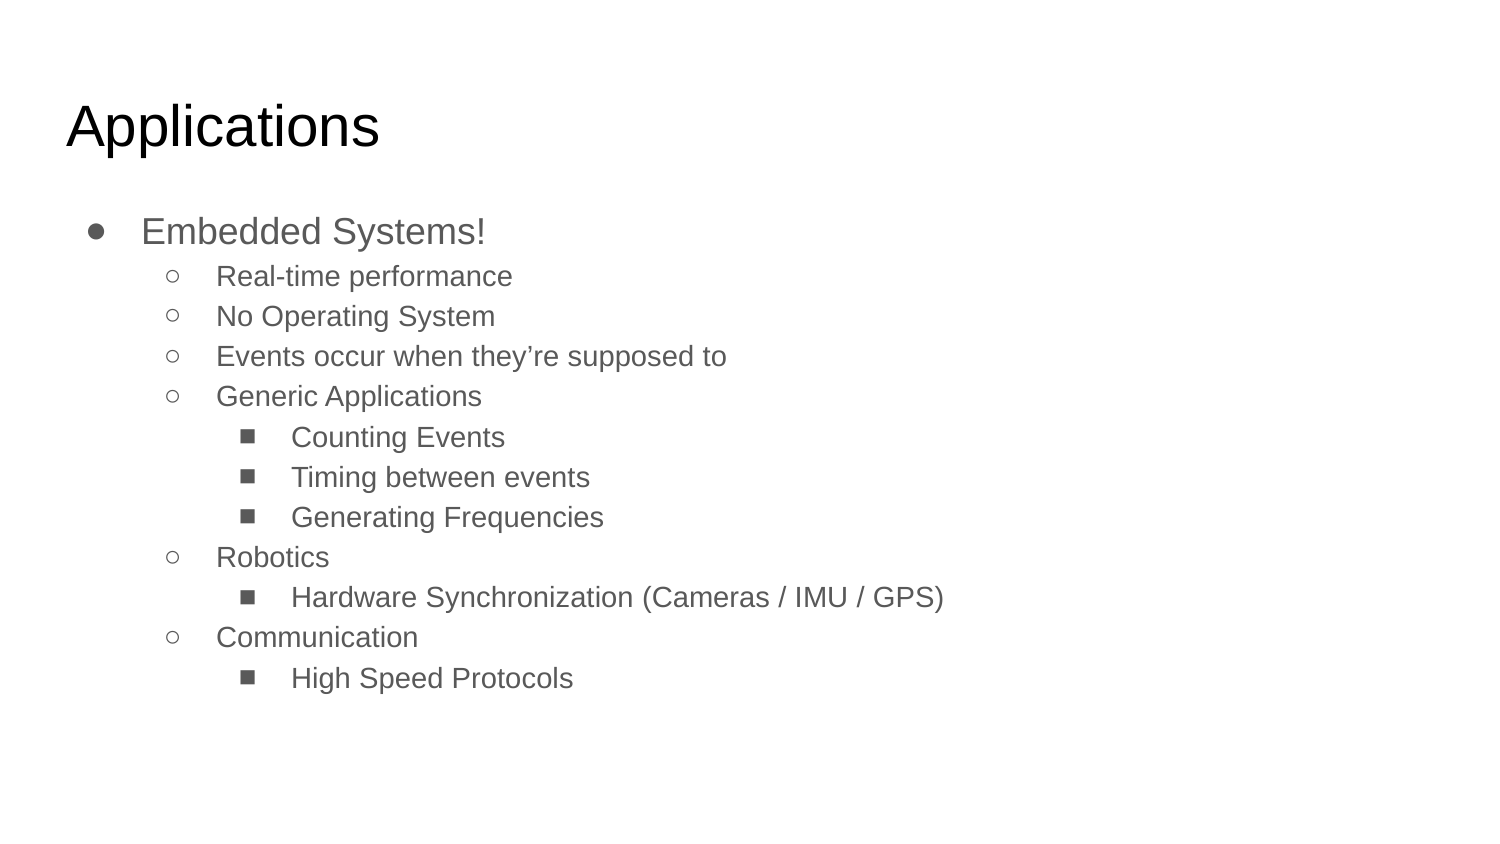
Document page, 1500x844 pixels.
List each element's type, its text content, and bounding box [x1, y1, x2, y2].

title Applications [51, 72, 1449, 167]
list Embedded Systems! Real-time performance No Operating System Events occur when they’re supposed to Generic Applications Counting Events Timing between events Generating Frequencies Robotics Hardware Synchronization (Cameras / IMU / GPS) Communication High Speed Protocols [51, 185, 1136, 746]
